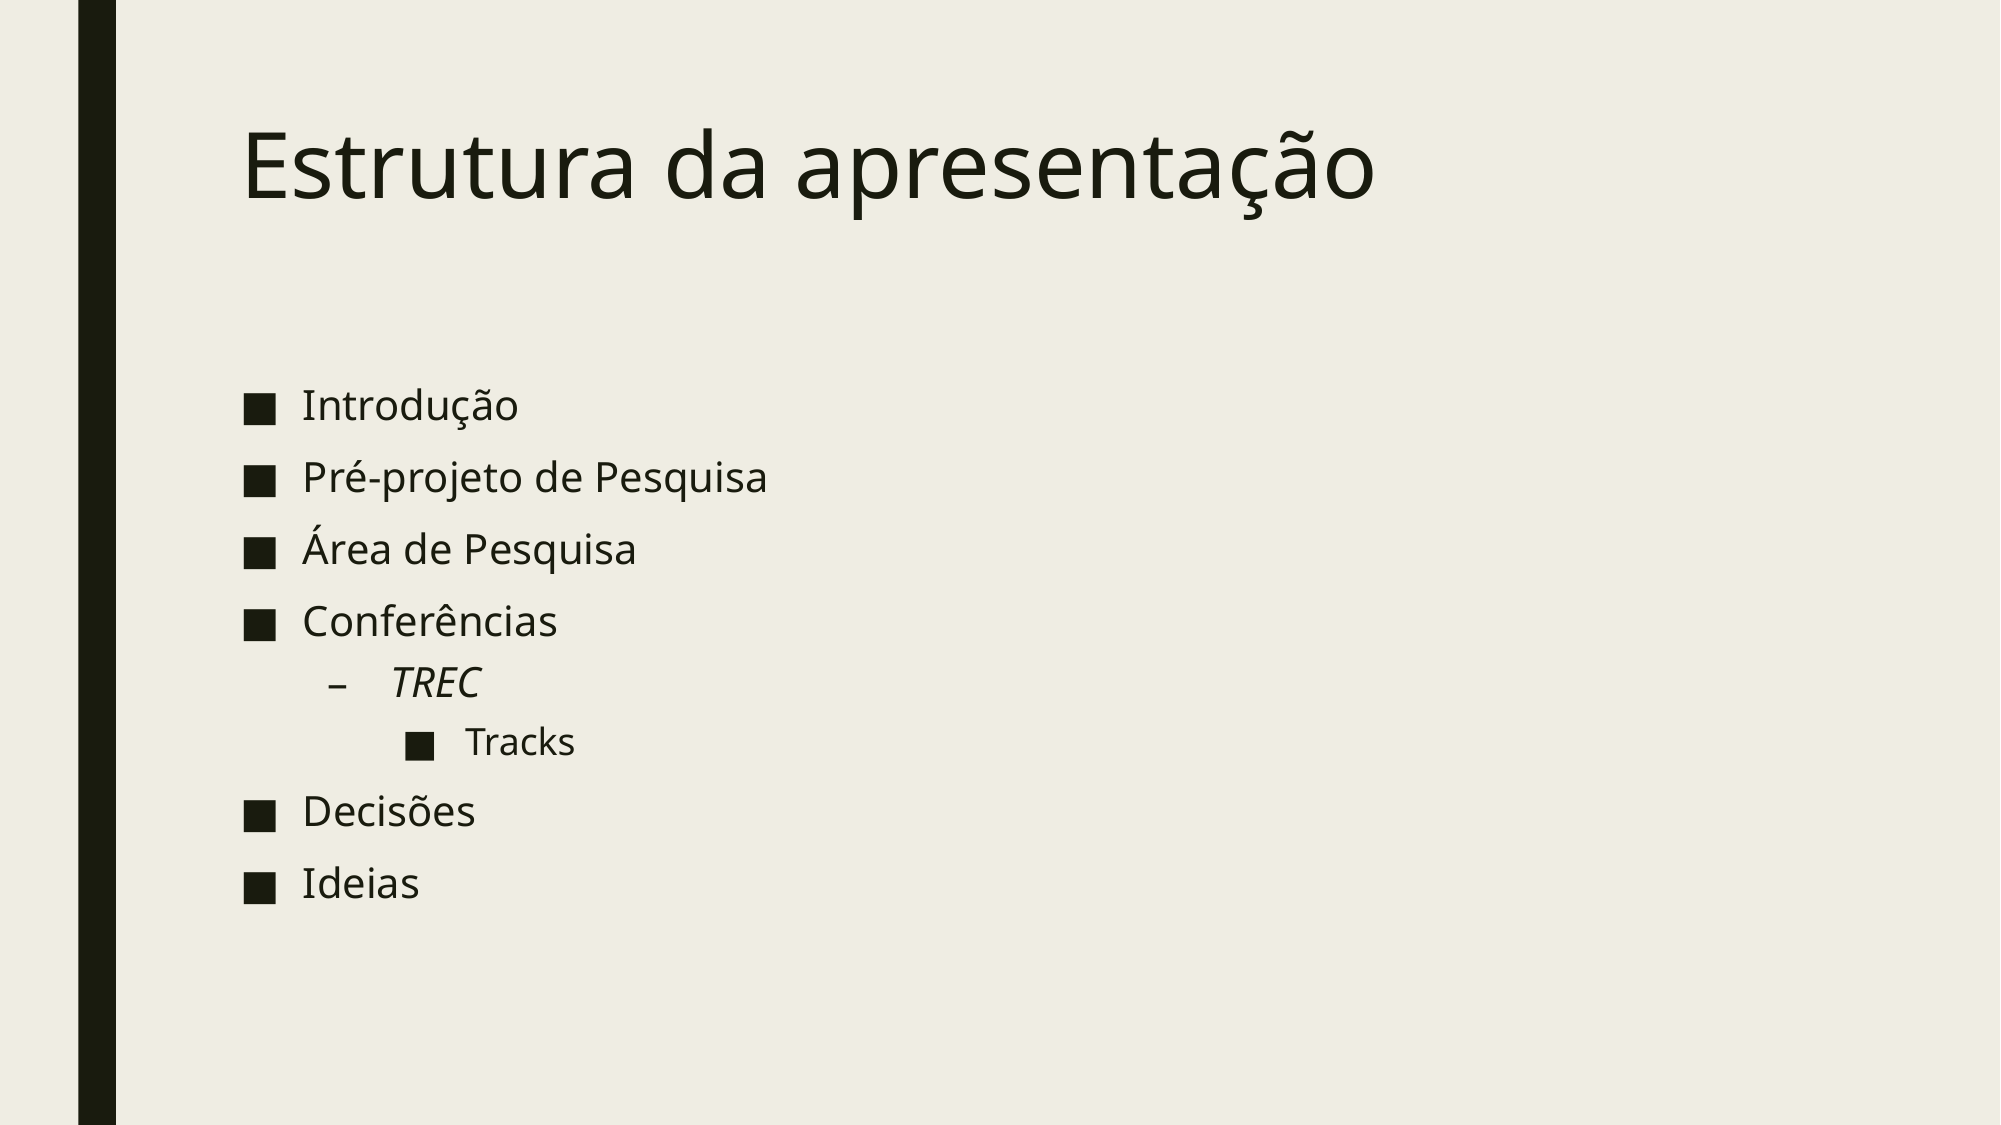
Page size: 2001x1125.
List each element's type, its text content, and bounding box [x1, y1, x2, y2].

list Introdução Pré-projeto de Pesquisa Área de Pesquisa Conferências TREC Tracks Decisões Ideias [225, 375, 1800, 963]
title Estrutura da apresentação [225, 112, 1800, 357]
